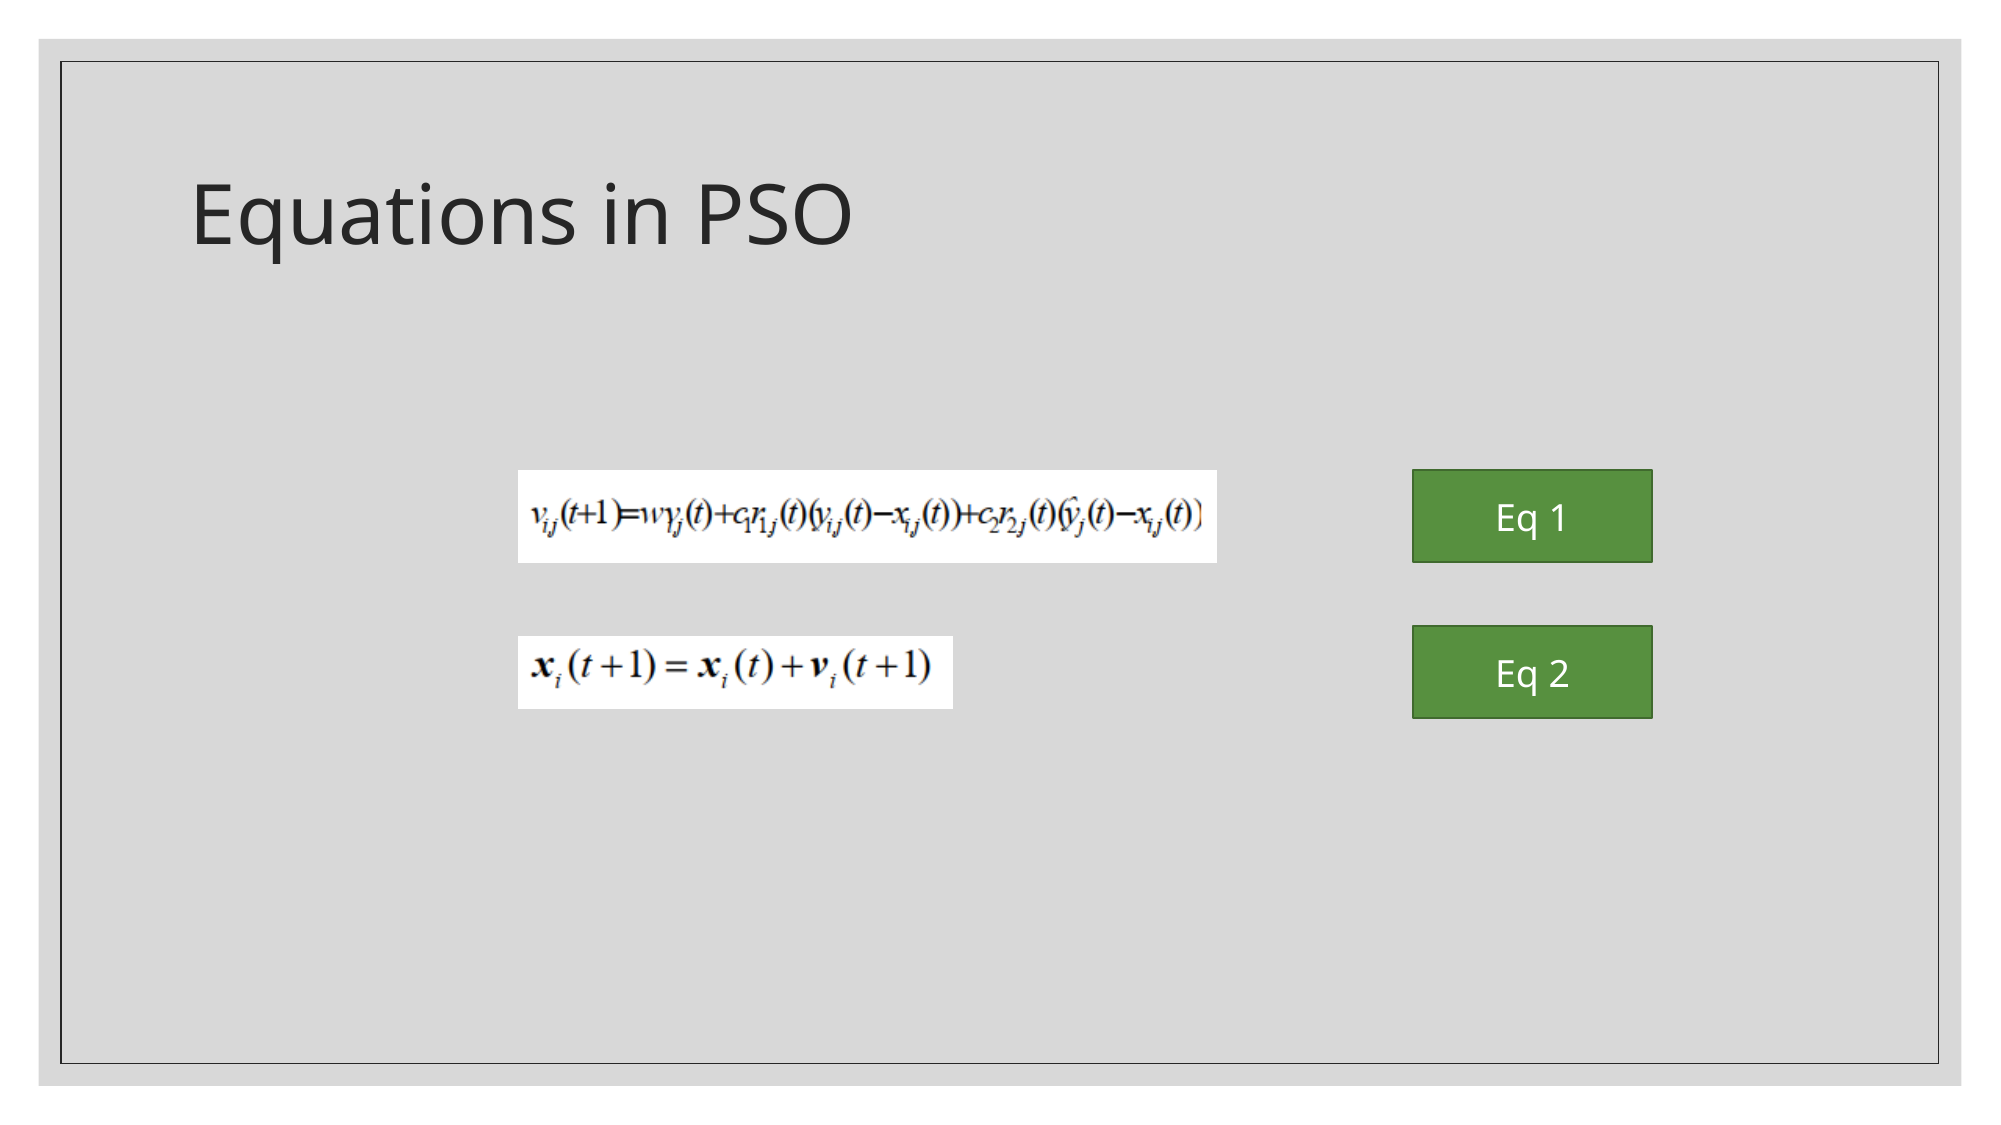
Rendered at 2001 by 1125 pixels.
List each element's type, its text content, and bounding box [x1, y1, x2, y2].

title Equations in PSO [174, 105, 1825, 331]
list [518, 470, 1217, 563]
text_box Eq 1 [1412, 469, 1653, 563]
picture [518, 636, 953, 709]
text_box Eq 2 [1412, 625, 1653, 719]
